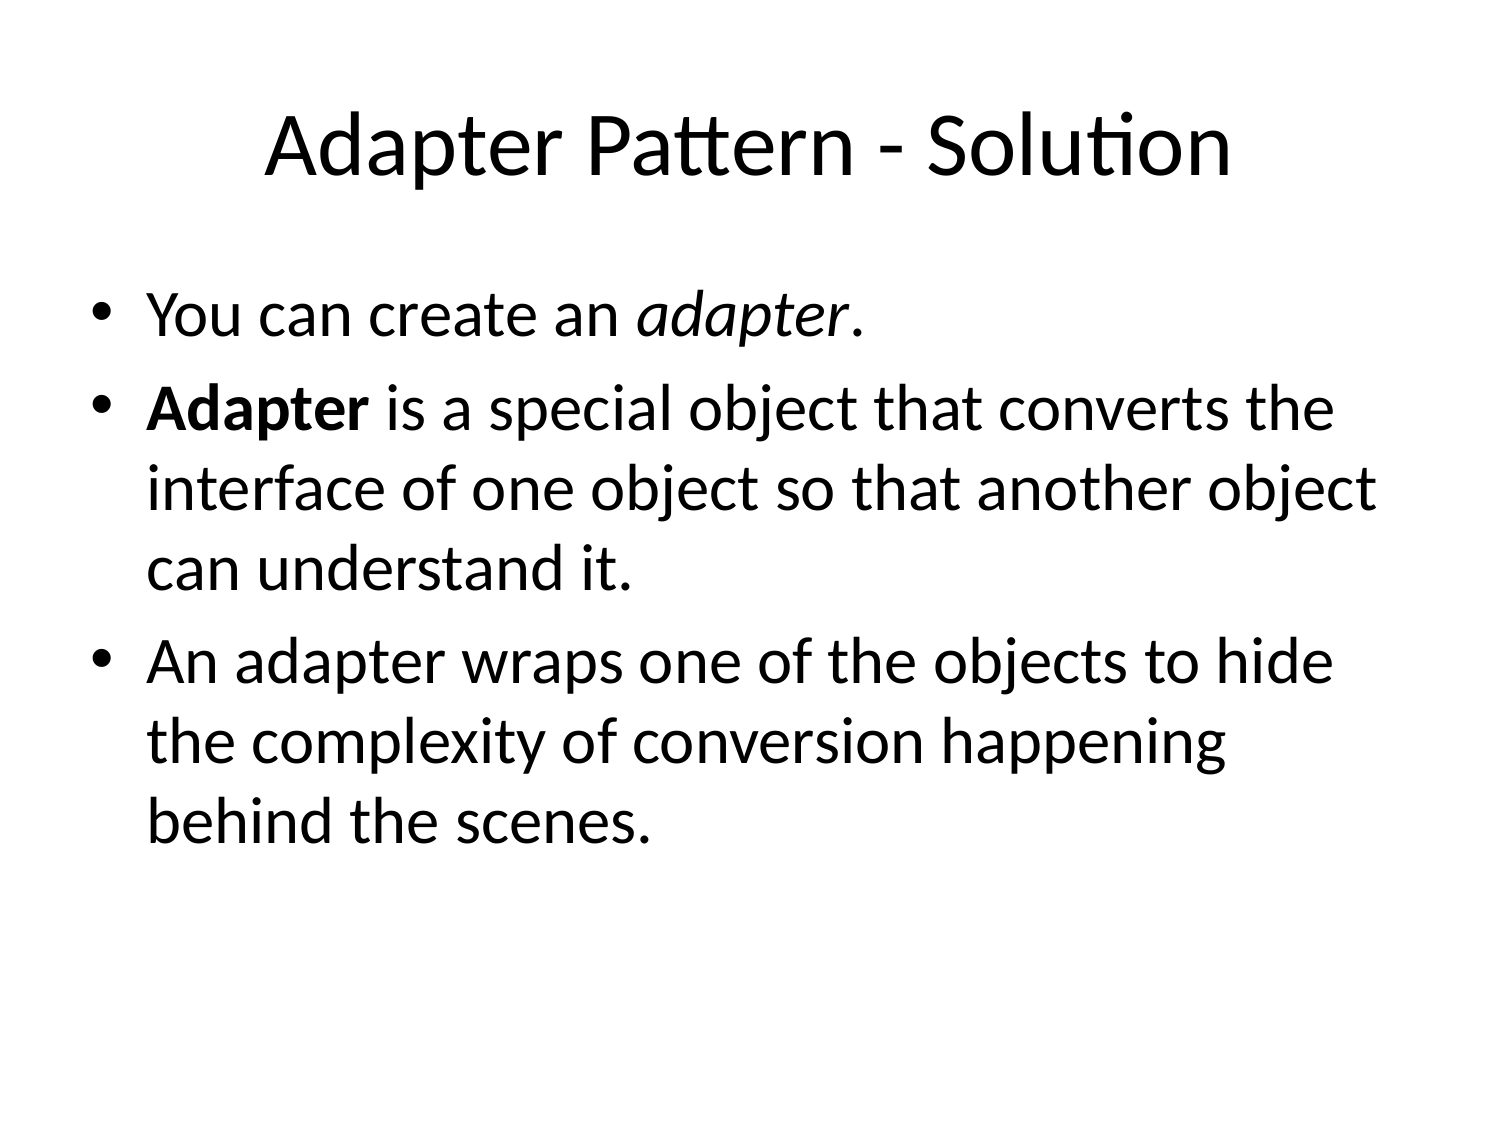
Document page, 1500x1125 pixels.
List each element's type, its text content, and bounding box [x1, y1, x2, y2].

title Adapter Pattern - Solution [75, 45, 1425, 233]
list You can create an adapter. Adapter is a special object that converts the interface of one object so that another object can understand it. An adapter wraps one of the objects to hide the complexity of conversion happening behind the scenes. [75, 262, 1425, 1005]
